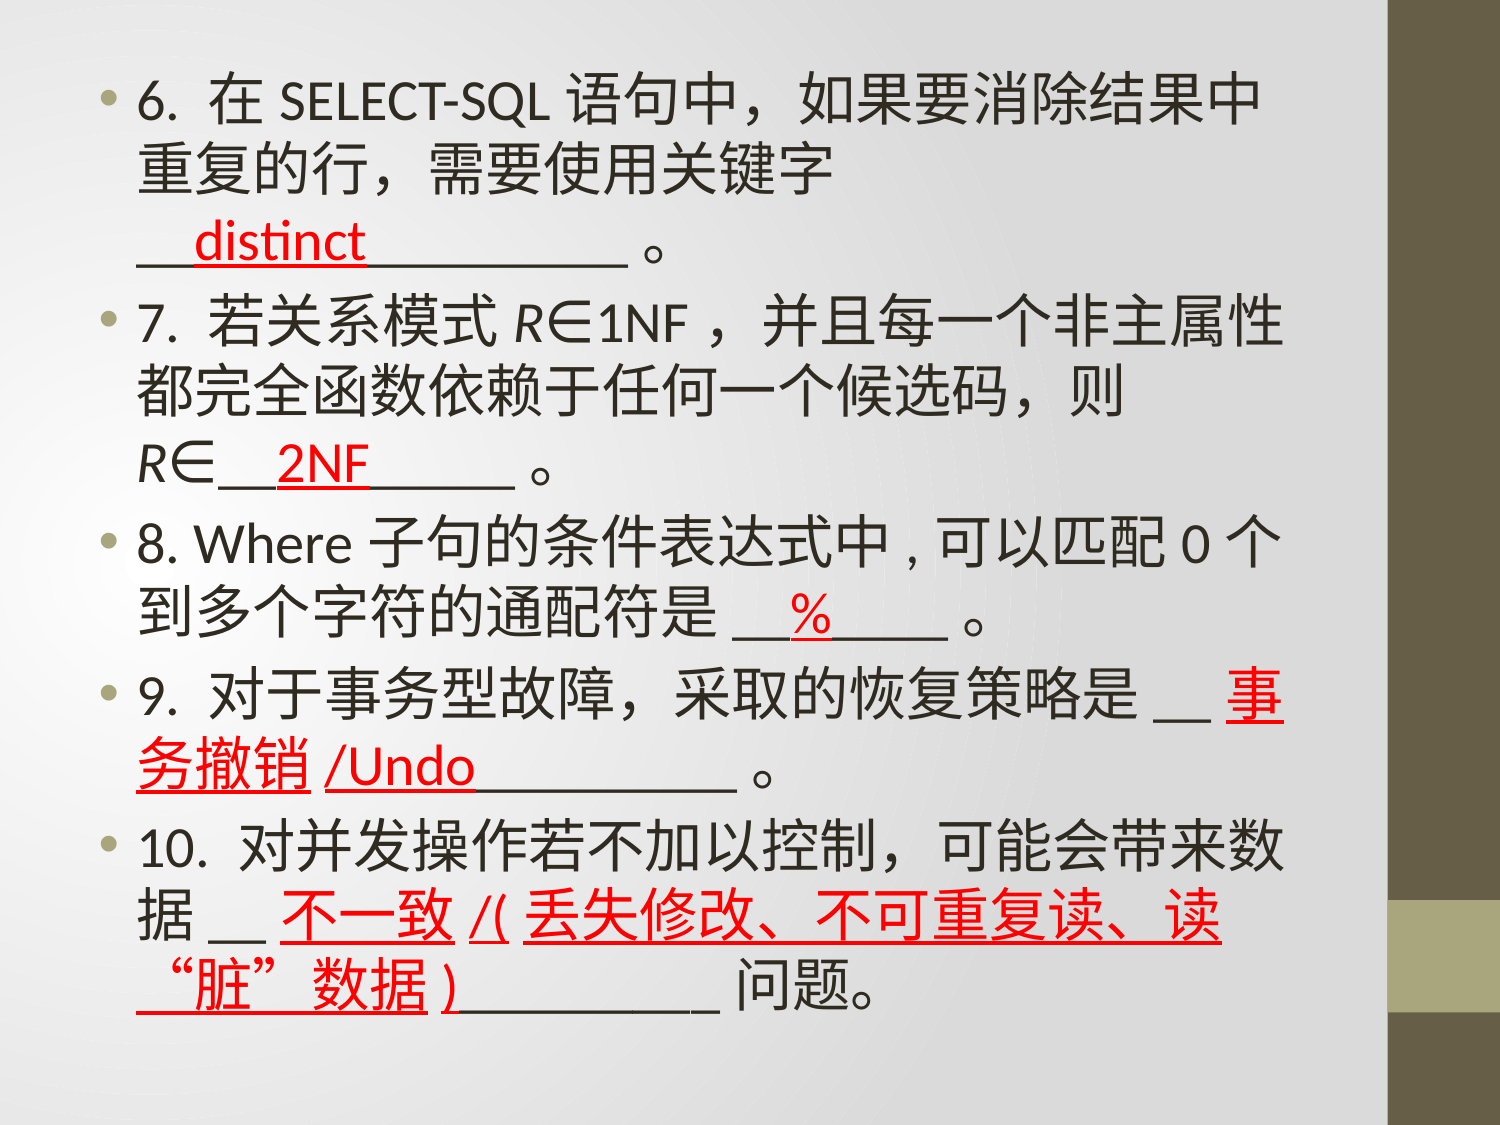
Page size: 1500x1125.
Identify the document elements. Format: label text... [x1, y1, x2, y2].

list 6. 在SELECT-SQL语句中，如果要消除结果中重复的行，需要使用关键字__distinct_________。 7. 若关系模式R∈1NF，并且每一个非主属性都完全函数依赖于任何一个候选码，则R∈__2NF_____。 8. Where子句的条件表达式中,可以匹配0个到多个字符的通配符是__%____。 9. 对于事务型故障，采取的恢复策略是__事务撤销/Undo_________。 10. 对并发操作若不加以控制，可能会带来数据__不一致/(丢失修改、不可重复读、读“脏”数据)_________问题。 [64, 54, 1315, 1035]
